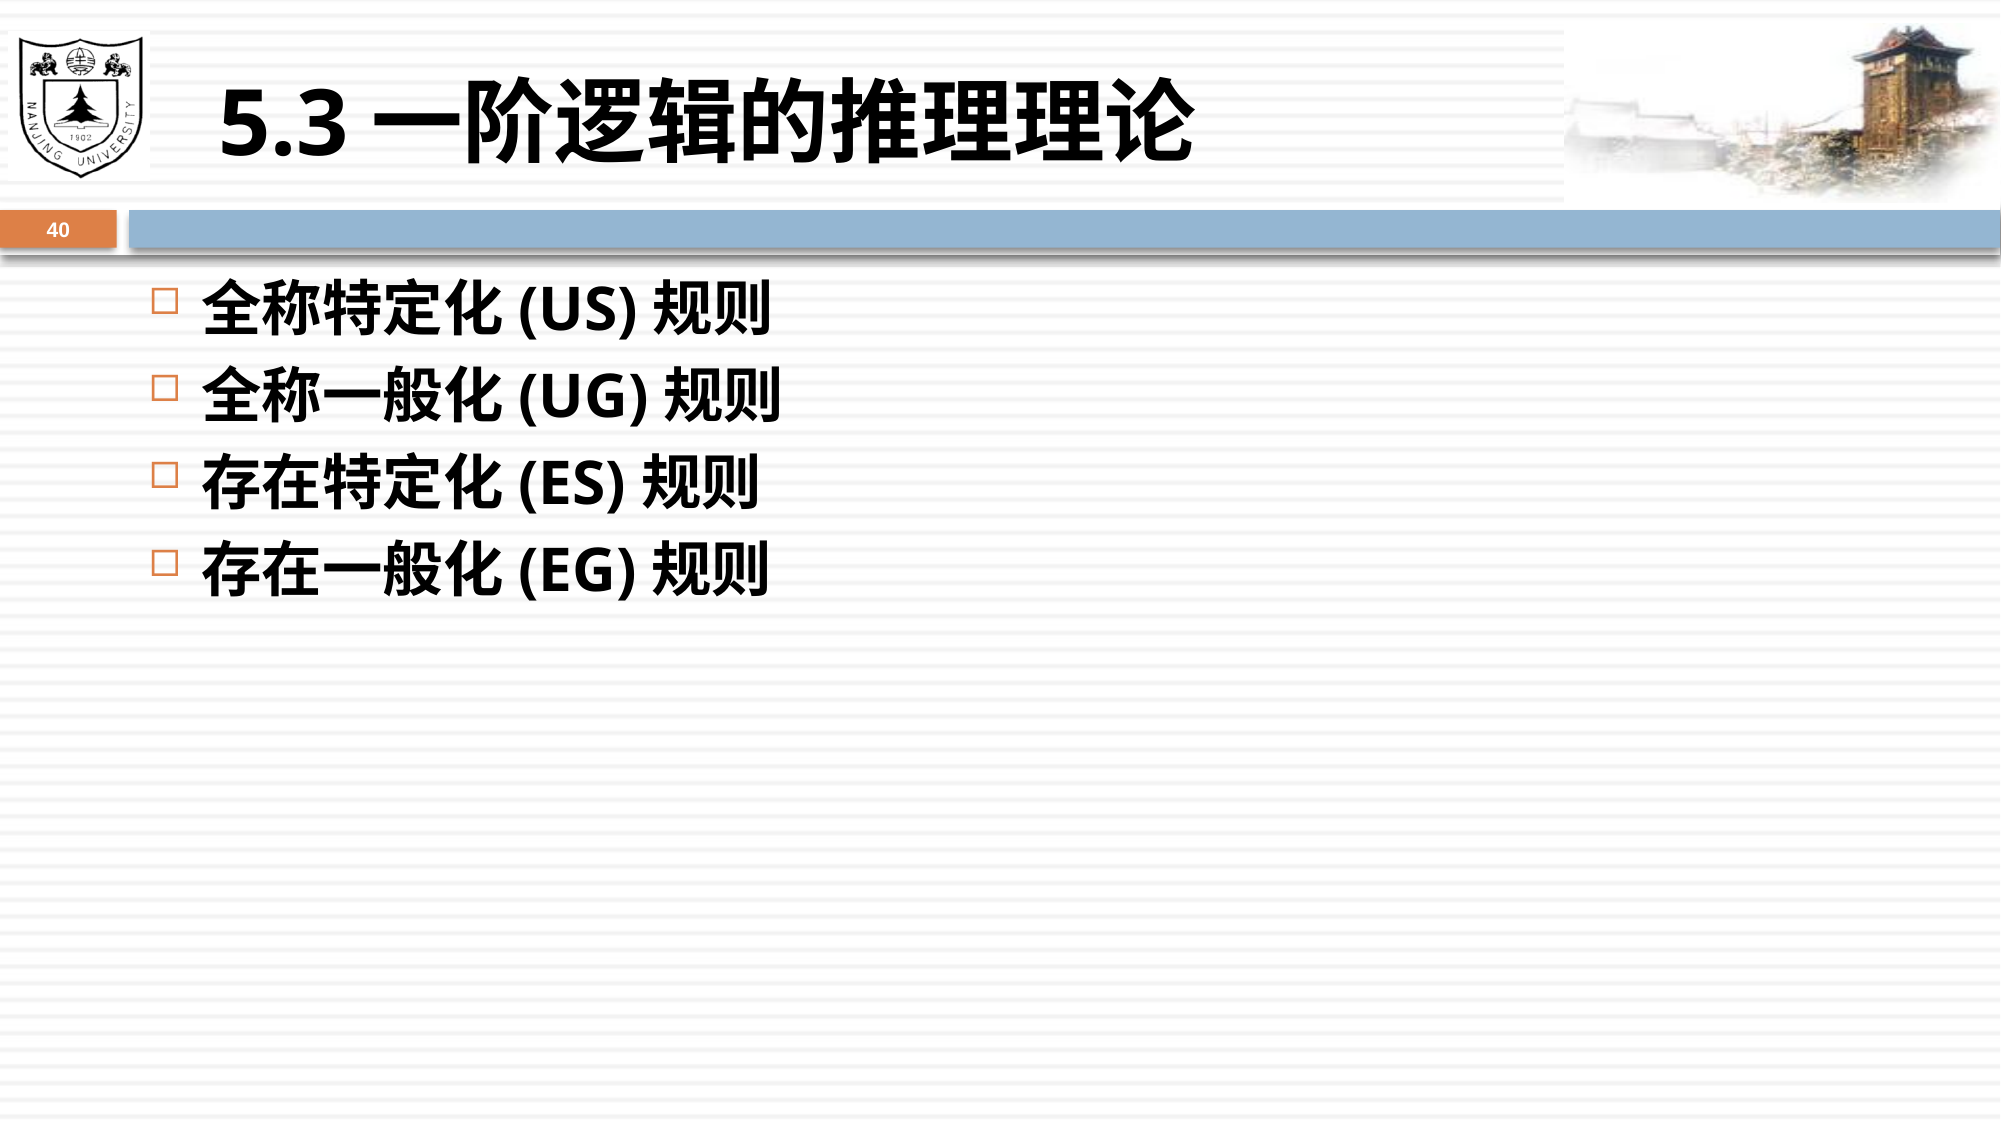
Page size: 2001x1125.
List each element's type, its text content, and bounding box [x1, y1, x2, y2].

list 全称特定化(US)规则 全称一般化(UG)规则 存在特定化(ES)规则 存在一般化(EG)规则 [133, 262, 1918, 1000]
slide_number 40 [0, 208, 117, 249]
picture [0, 0, 2001, 1125]
title 5.3一阶逻辑的推理理论 [203, 37, 1804, 200]
